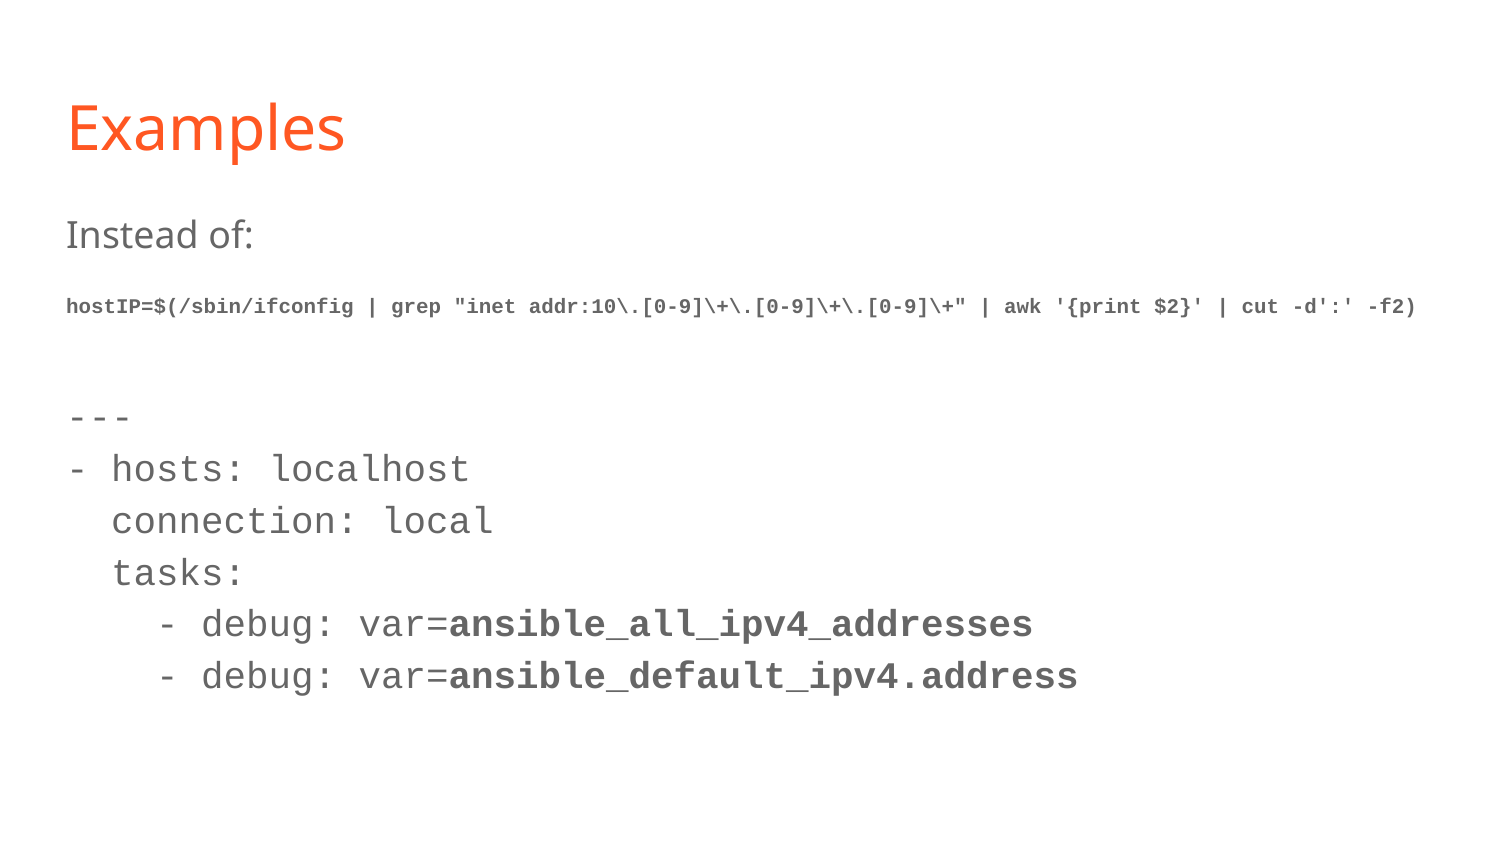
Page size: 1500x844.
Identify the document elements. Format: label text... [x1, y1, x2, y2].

title Examples [51, 72, 1449, 167]
list Instead of: hostIP=$(/sbin/ifconfig | grep "inet addr:10\.[0-9]\+\.[0-9]\+\.[0-9]\+" | awk '{print $2}' | cut -d':' -f2) --- - hosts: localhost connection: local tasks: - debug: var=ansible_all_ipv4_addresses - debug: var=ansible_default_ipv4.address [51, 189, 1449, 767]
